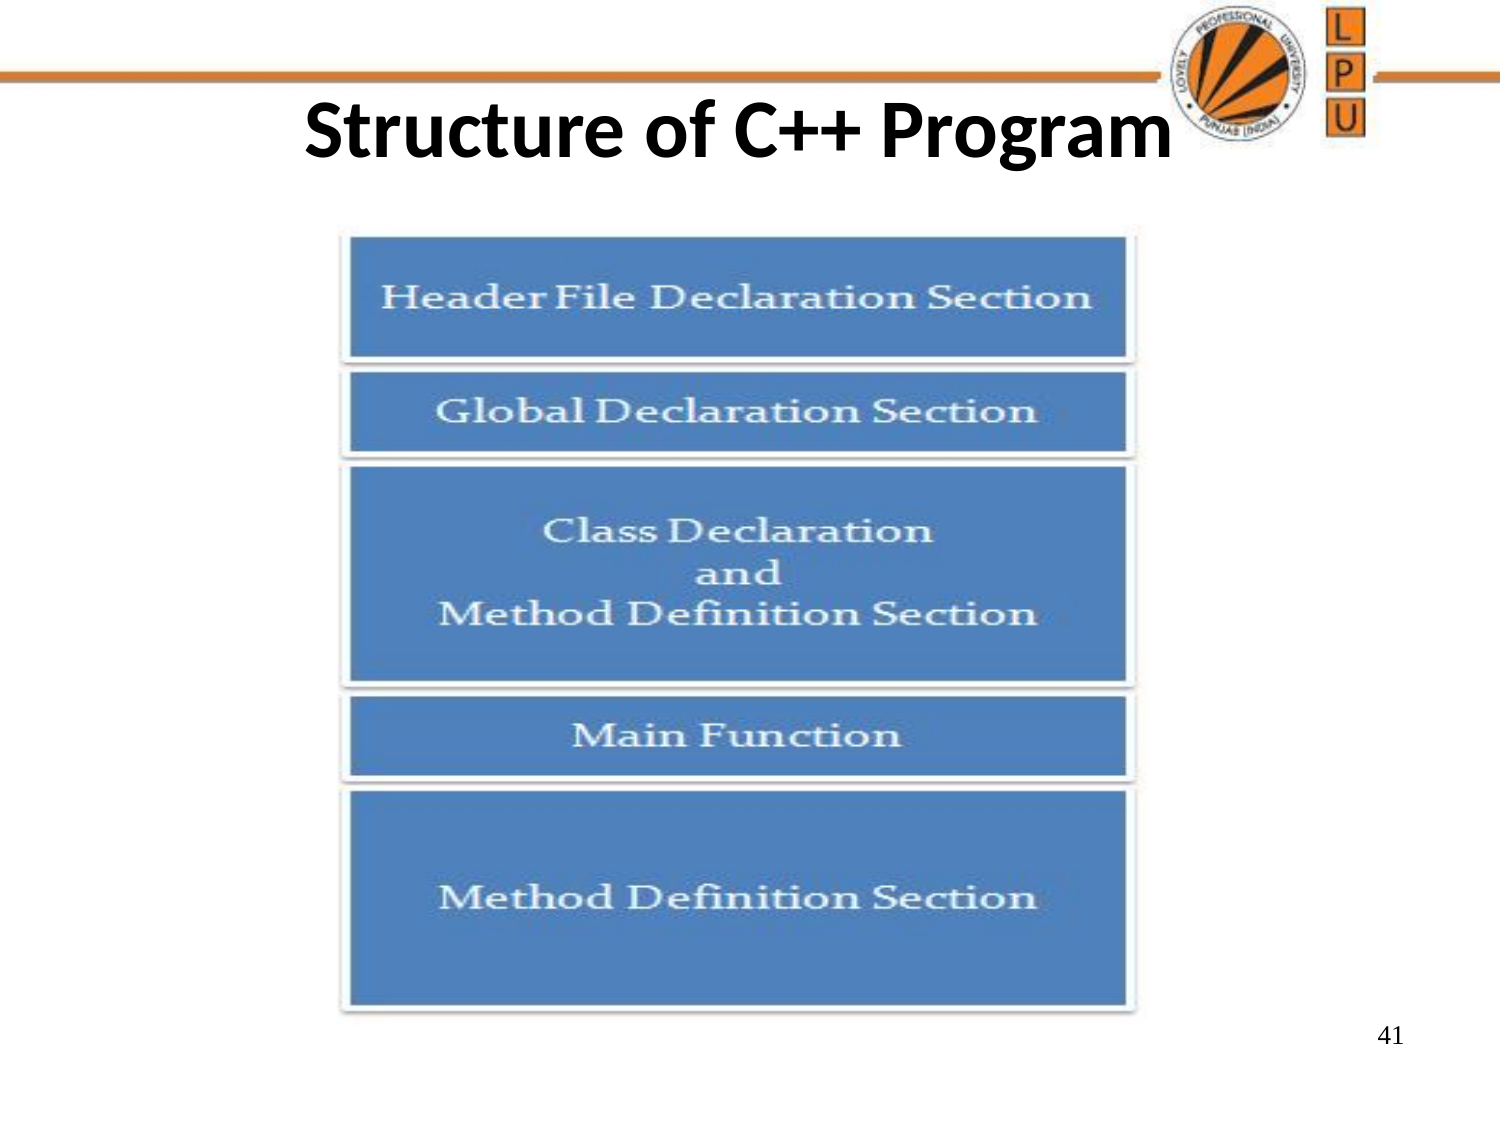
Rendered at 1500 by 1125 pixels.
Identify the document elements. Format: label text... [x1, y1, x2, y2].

title Structure of C++ Program [75, 44, 1405, 213]
text_box [1075, 1024, 1405, 1083]
picture [0, 0, 1500, 1125]
